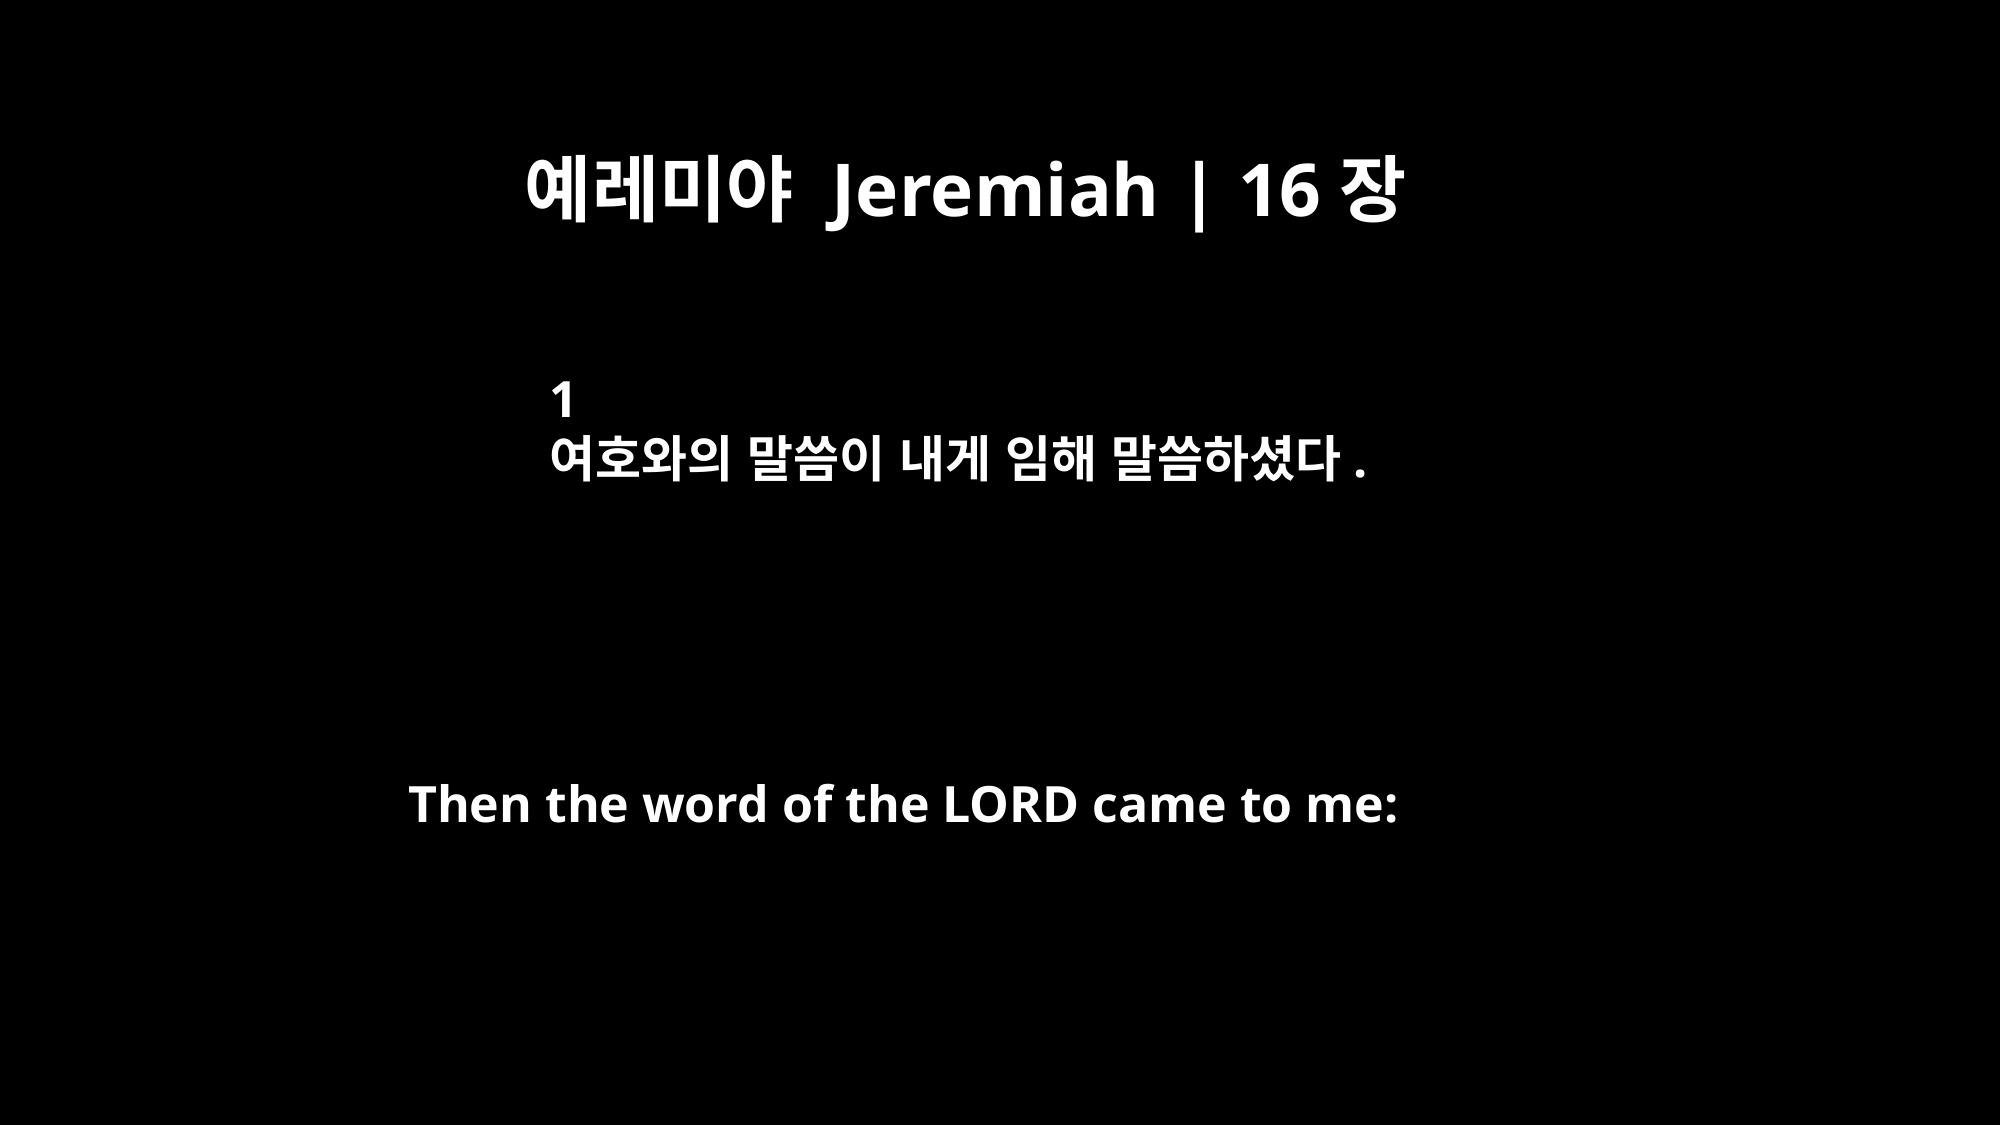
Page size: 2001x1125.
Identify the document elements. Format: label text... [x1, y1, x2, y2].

text_box Then the word of the LORD came to me: [393, 764, 1414, 840]
text_box 예레미야 Jeremiah | 16장 [510, 136, 1422, 239]
text_box ﻿1 여호와의 말씀이 내게 임해 말씀하셨다. [534, 359, 1383, 495]
